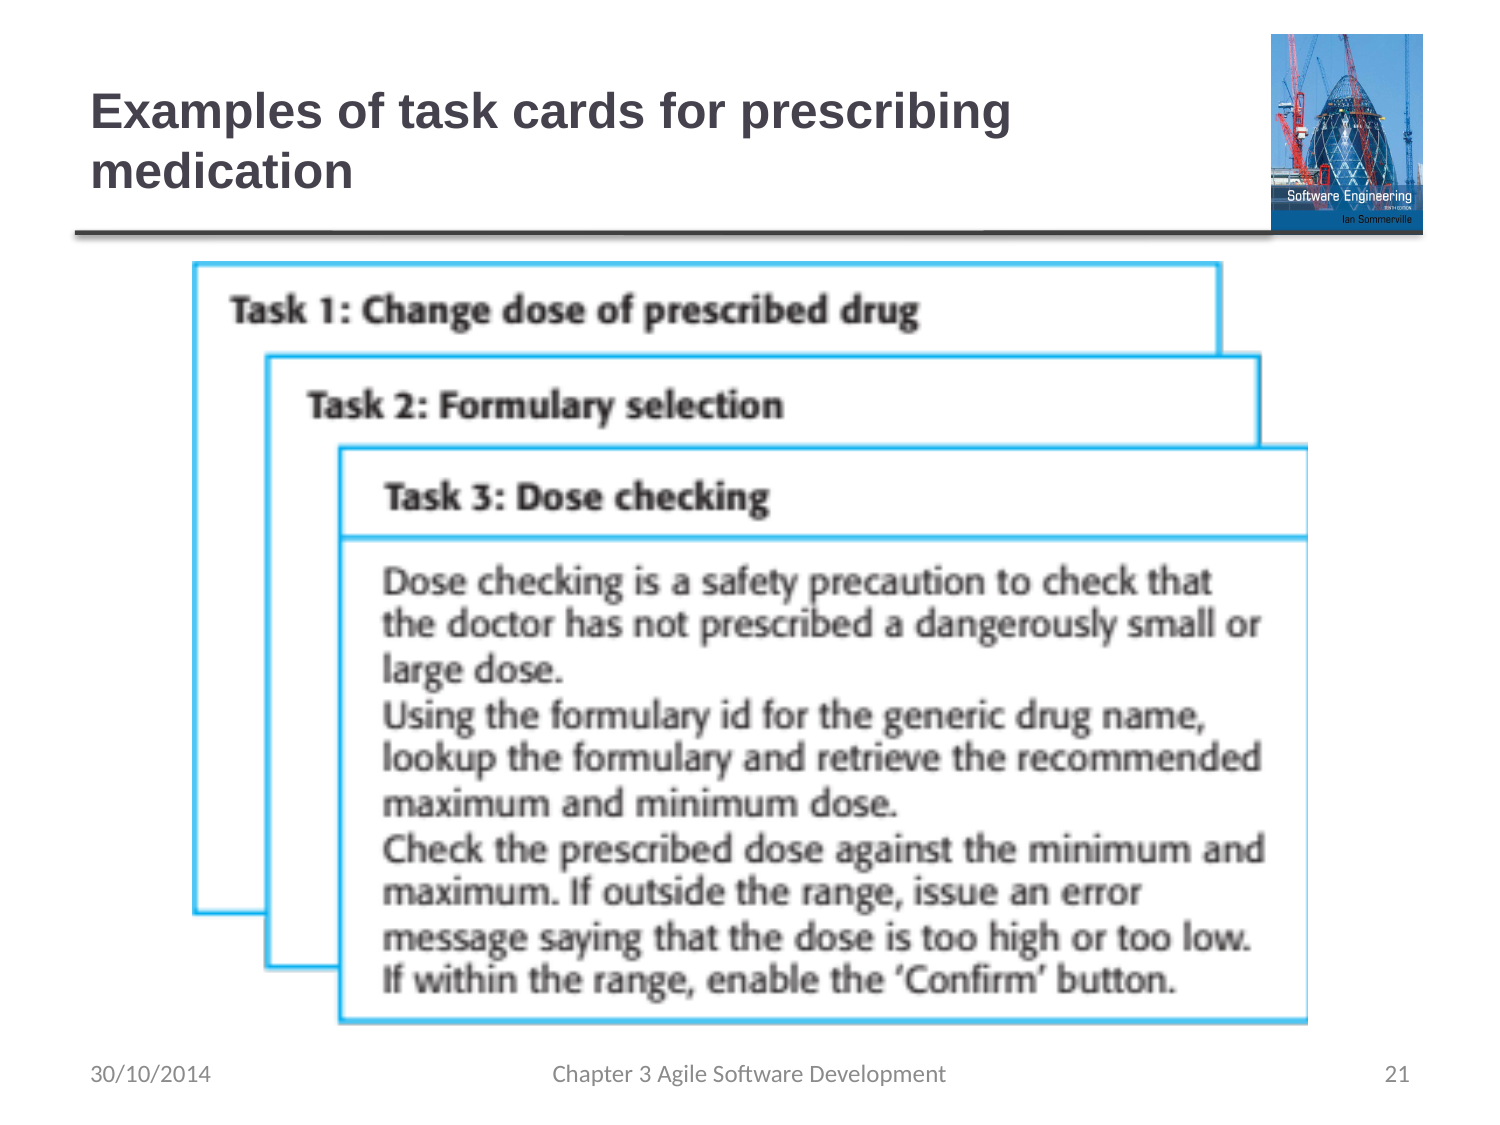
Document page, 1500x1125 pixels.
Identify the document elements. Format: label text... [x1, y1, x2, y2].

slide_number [75, 1042, 425, 1103]
slide_number 21 [1074, 1042, 1425, 1103]
picture [191, 260, 1309, 1027]
footer Chapter 3 Agile Software Development [512, 1042, 988, 1103]
title Examples of task cards for prescribing medication [74, 44, 1272, 233]
picture [1271, 34, 1423, 230]
